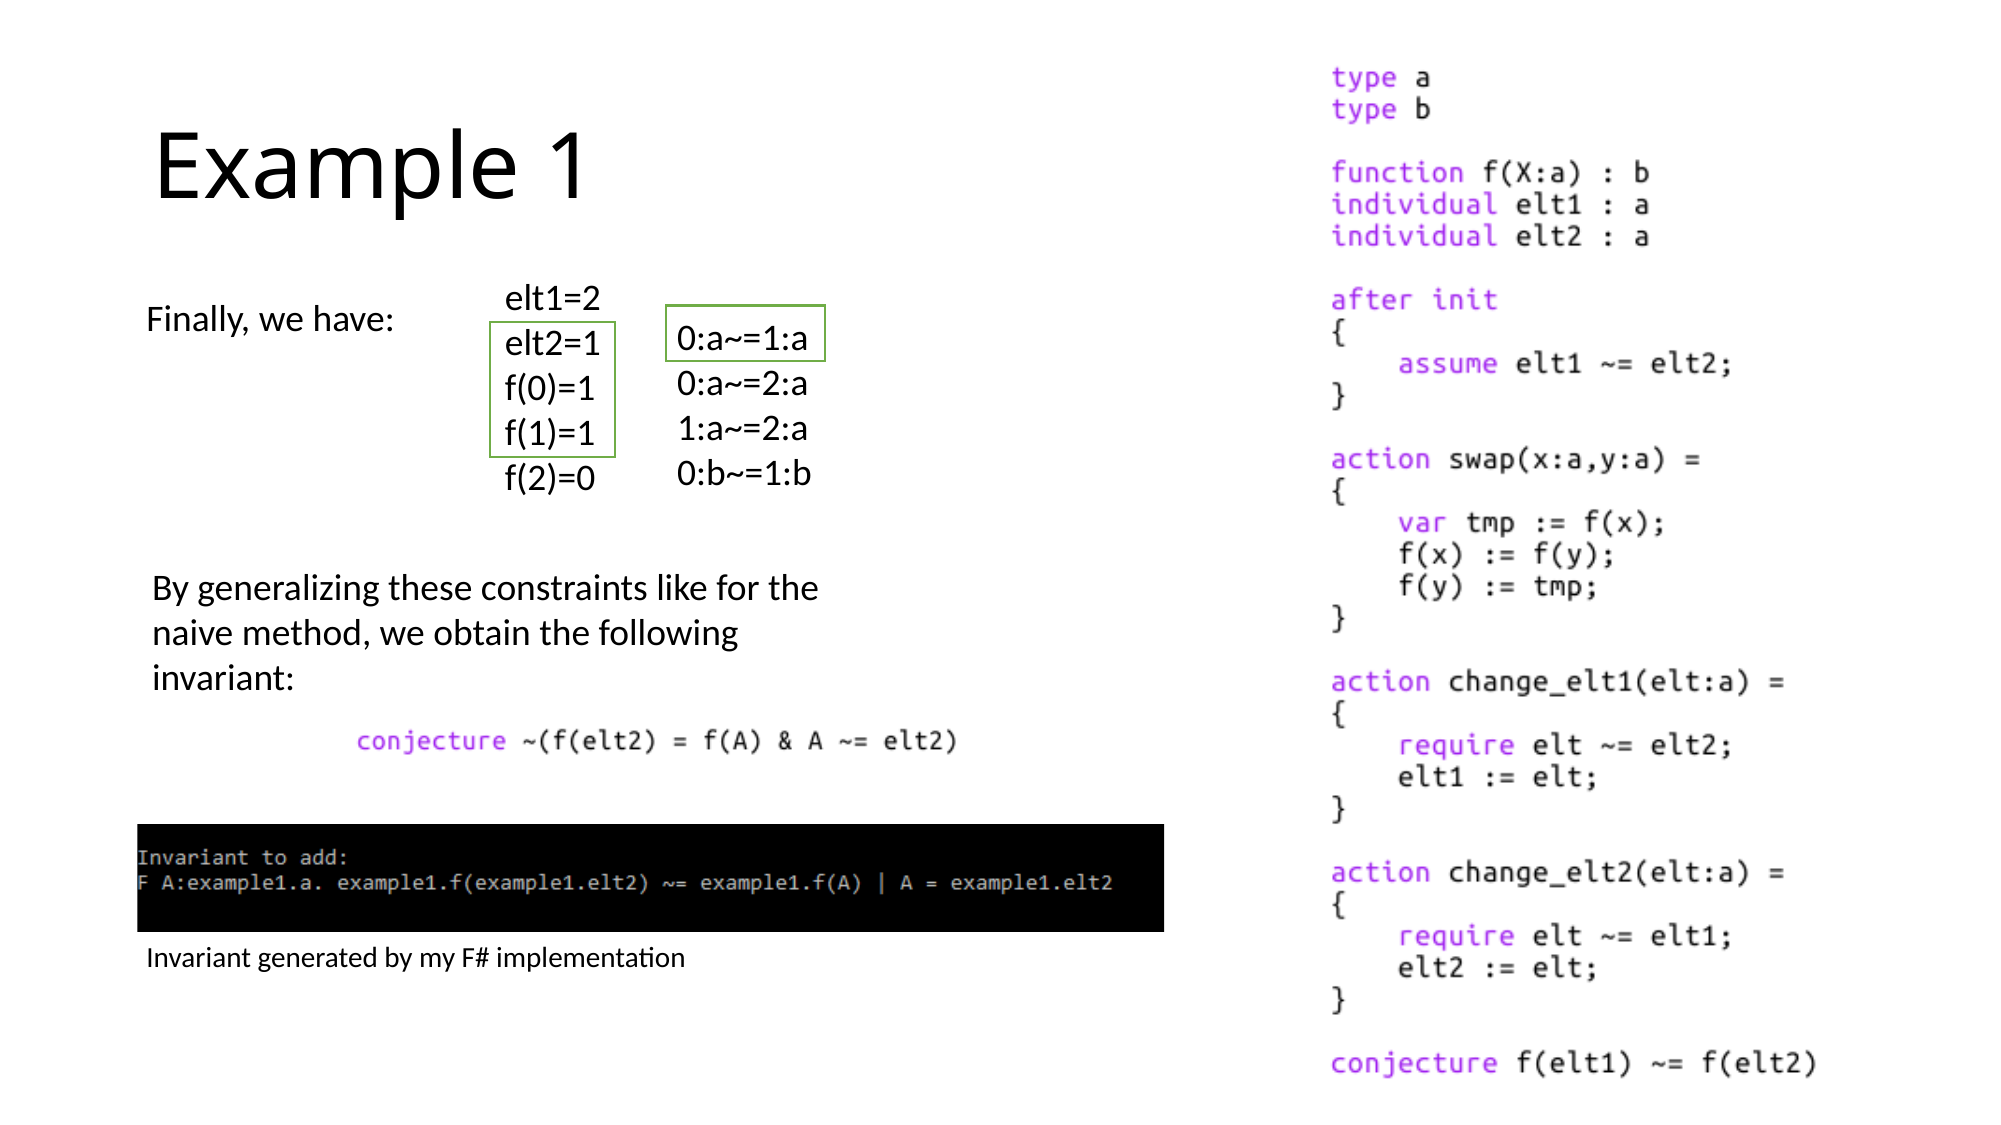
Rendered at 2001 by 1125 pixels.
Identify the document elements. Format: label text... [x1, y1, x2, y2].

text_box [489, 220, 875, 600]
text_box By generalizing these constraints like for the naive method, we obtain the following invariant: [137, 555, 872, 706]
picture [352, 727, 973, 755]
picture [1318, 59, 1863, 1080]
text_box Invariant generated by my F# implementation [131, 931, 1159, 981]
title Example 1 [137, 59, 1318, 278]
text_box Finally, we have: [131, 286, 466, 346]
picture [137, 824, 1165, 932]
